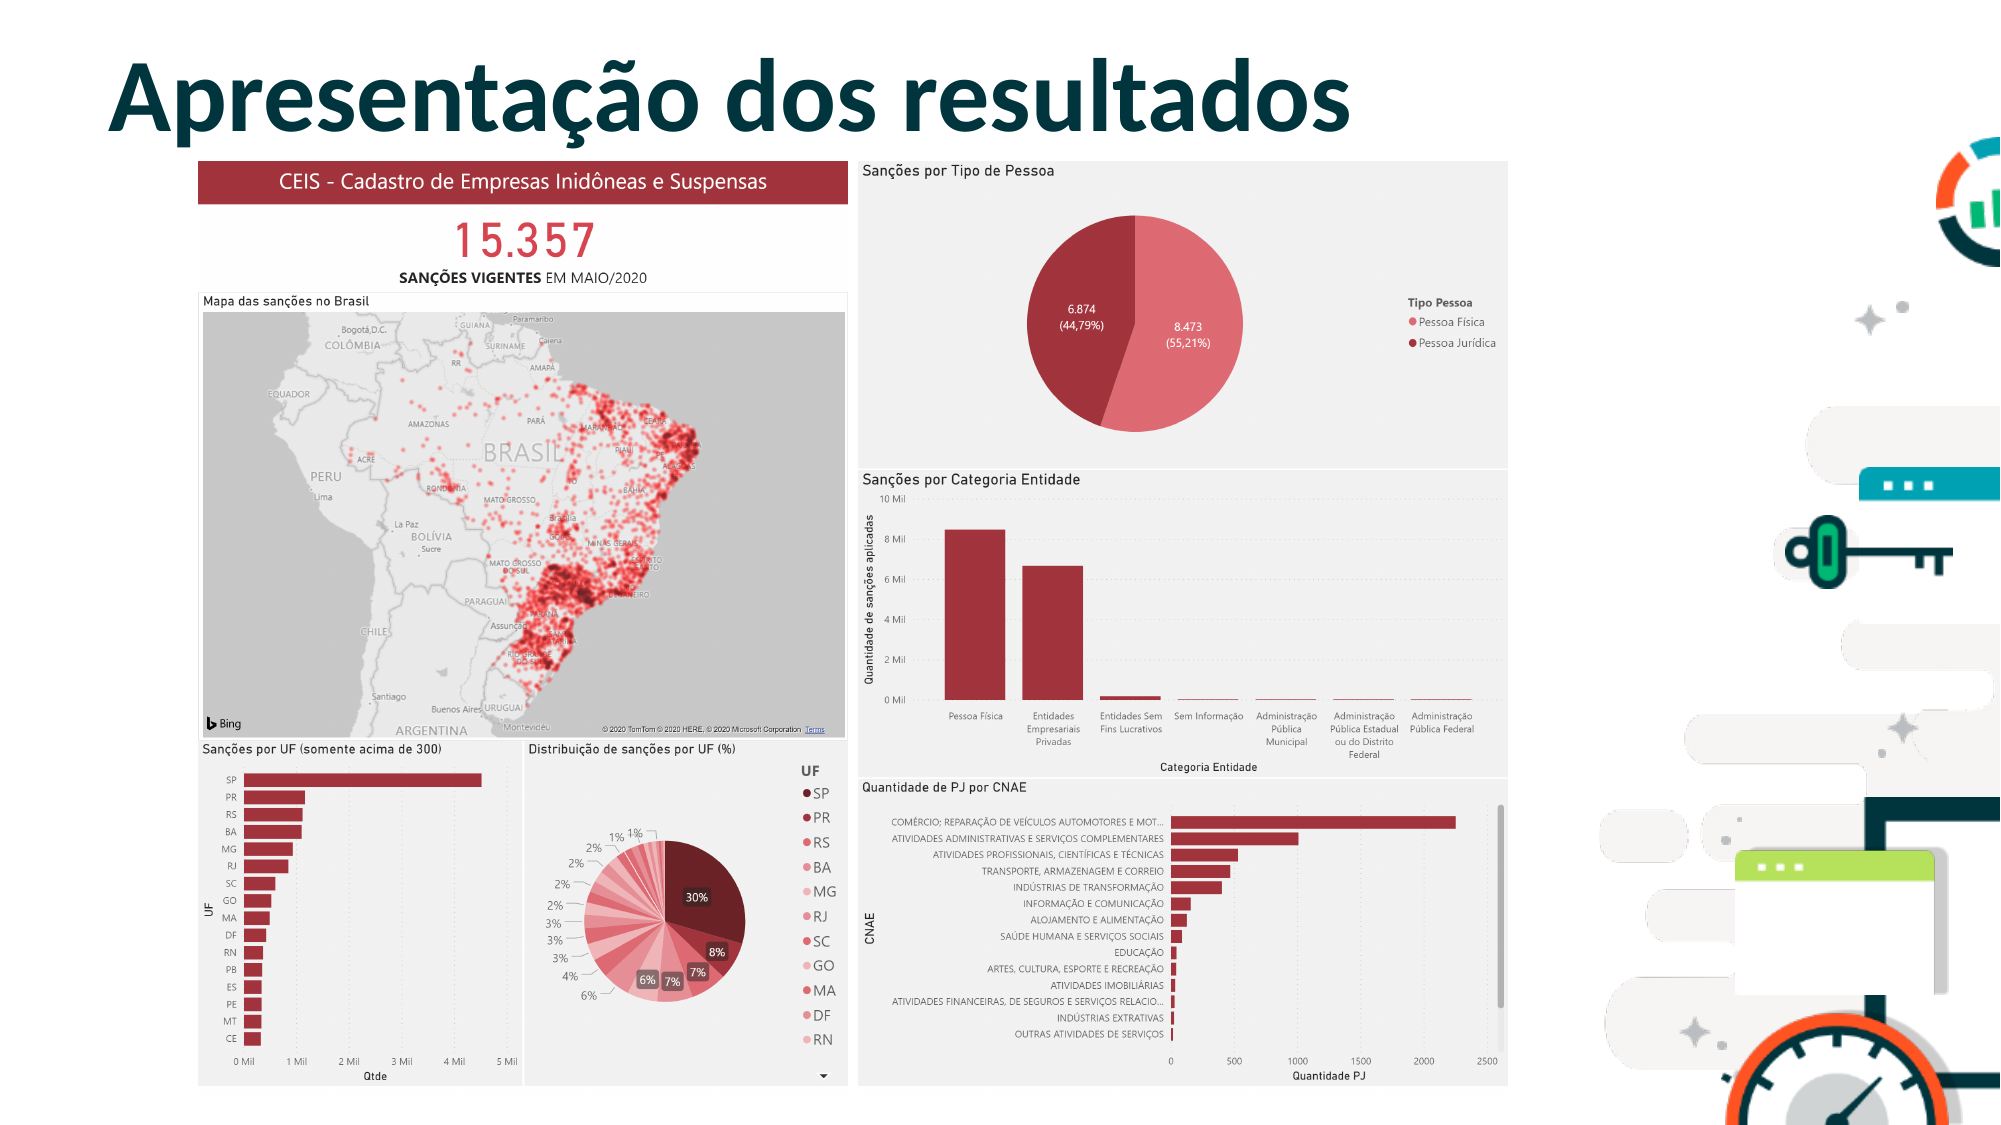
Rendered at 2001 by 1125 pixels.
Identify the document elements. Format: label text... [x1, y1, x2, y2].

picture [197, 161, 848, 1094]
picture [1896, 301, 1909, 313]
title Apresentação dos resultados [93, 0, 1736, 197]
picture [1599, 406, 2000, 1125]
picture [1854, 304, 1886, 336]
picture [1936, 137, 2000, 267]
picture [857, 161, 1508, 1094]
